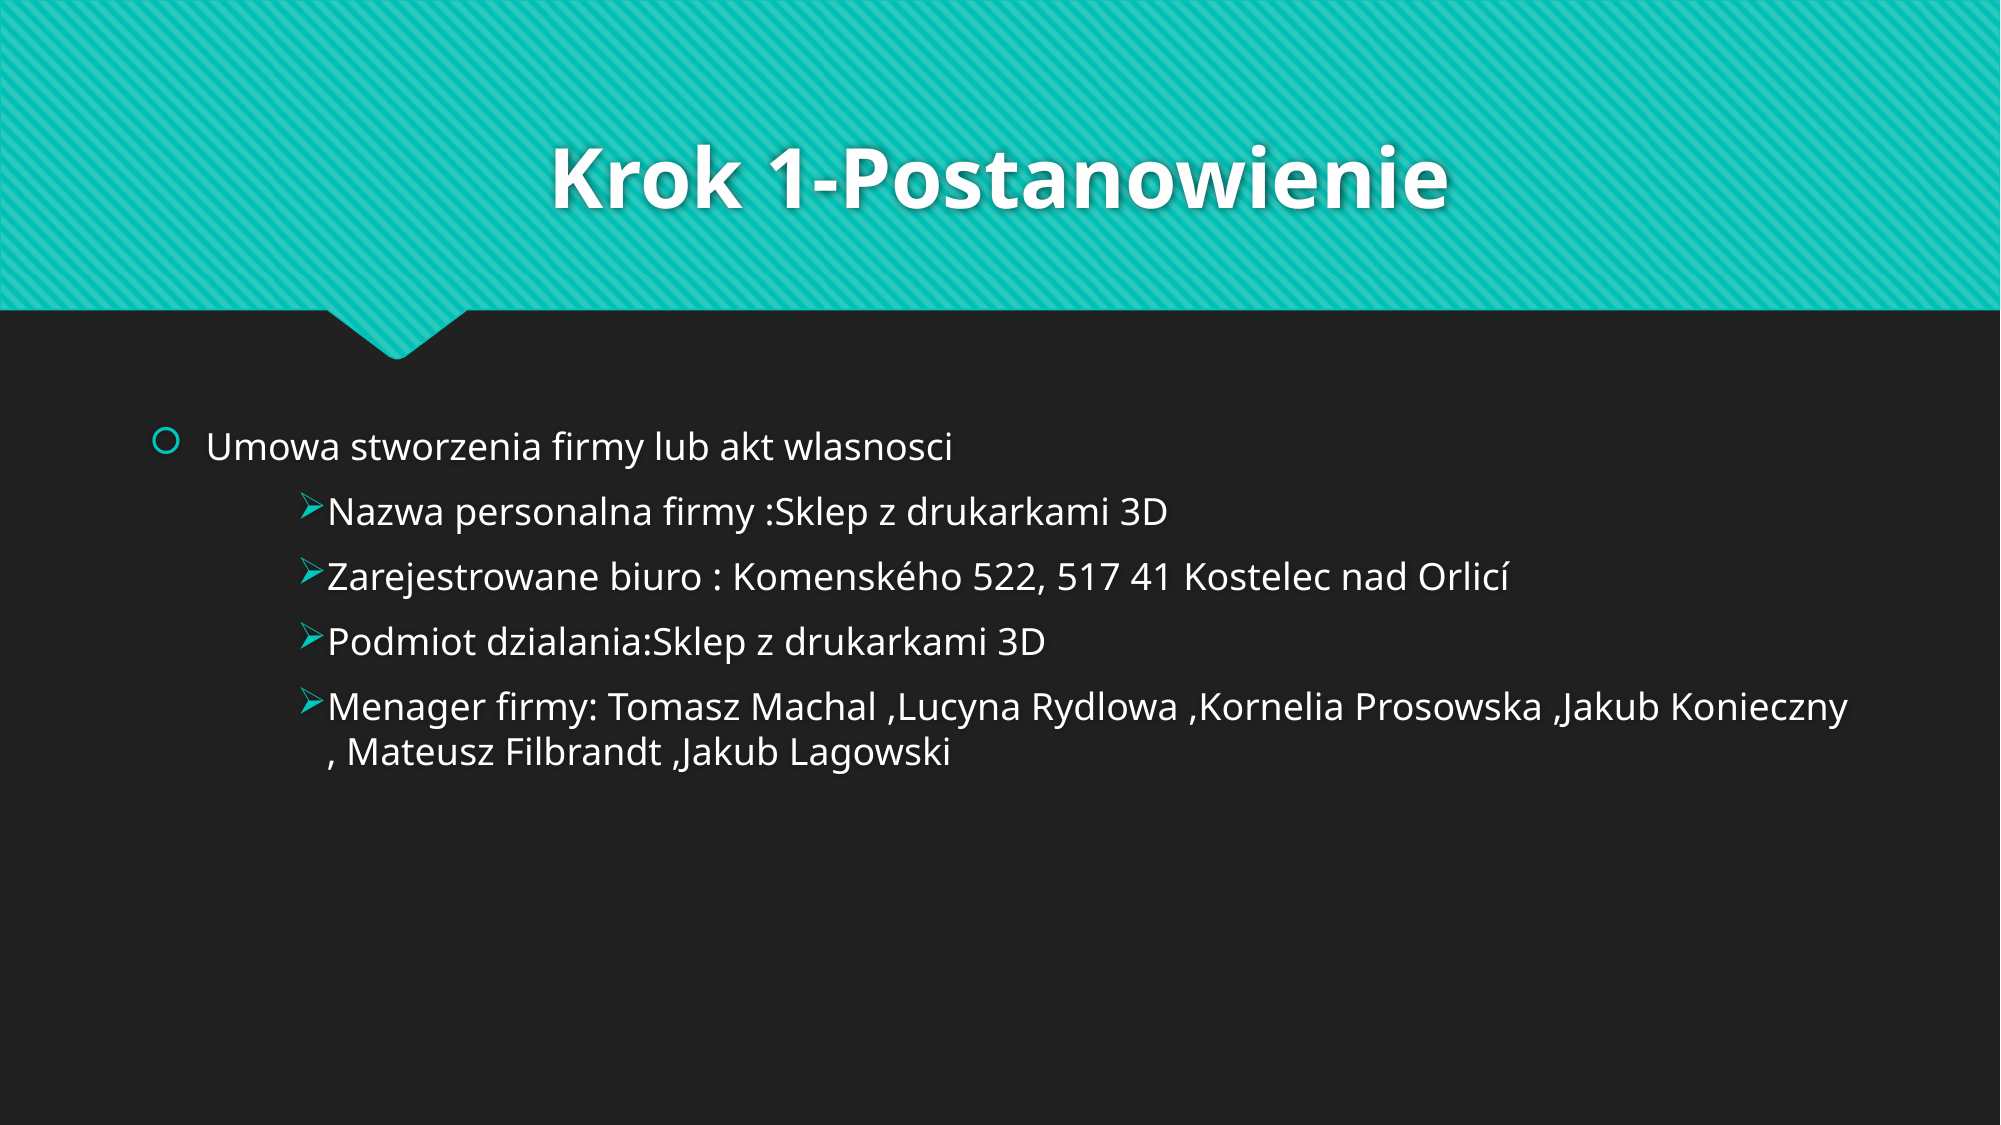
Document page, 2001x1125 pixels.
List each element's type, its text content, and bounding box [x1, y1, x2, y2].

list Umowa stworzenia firmy lub akt wlasnosci Nazwa personalna firmy :Sklep z drukarkami 3D Zarejestrowane biuro : Komenského 522, 517 41 Kostelec nad Orlicí Podmiot dzialania:Sklep z drukarkami 3D Menager firmy: Tomasz Machal ,Lucyna Rydlowa ,Kornelia Prosowska ,Jakub Konieczny , Mateusz Filbrandt ,Jakub Lagowski [134, 364, 1866, 962]
title Krok 1-Postanowienie [132, 73, 1868, 233]
